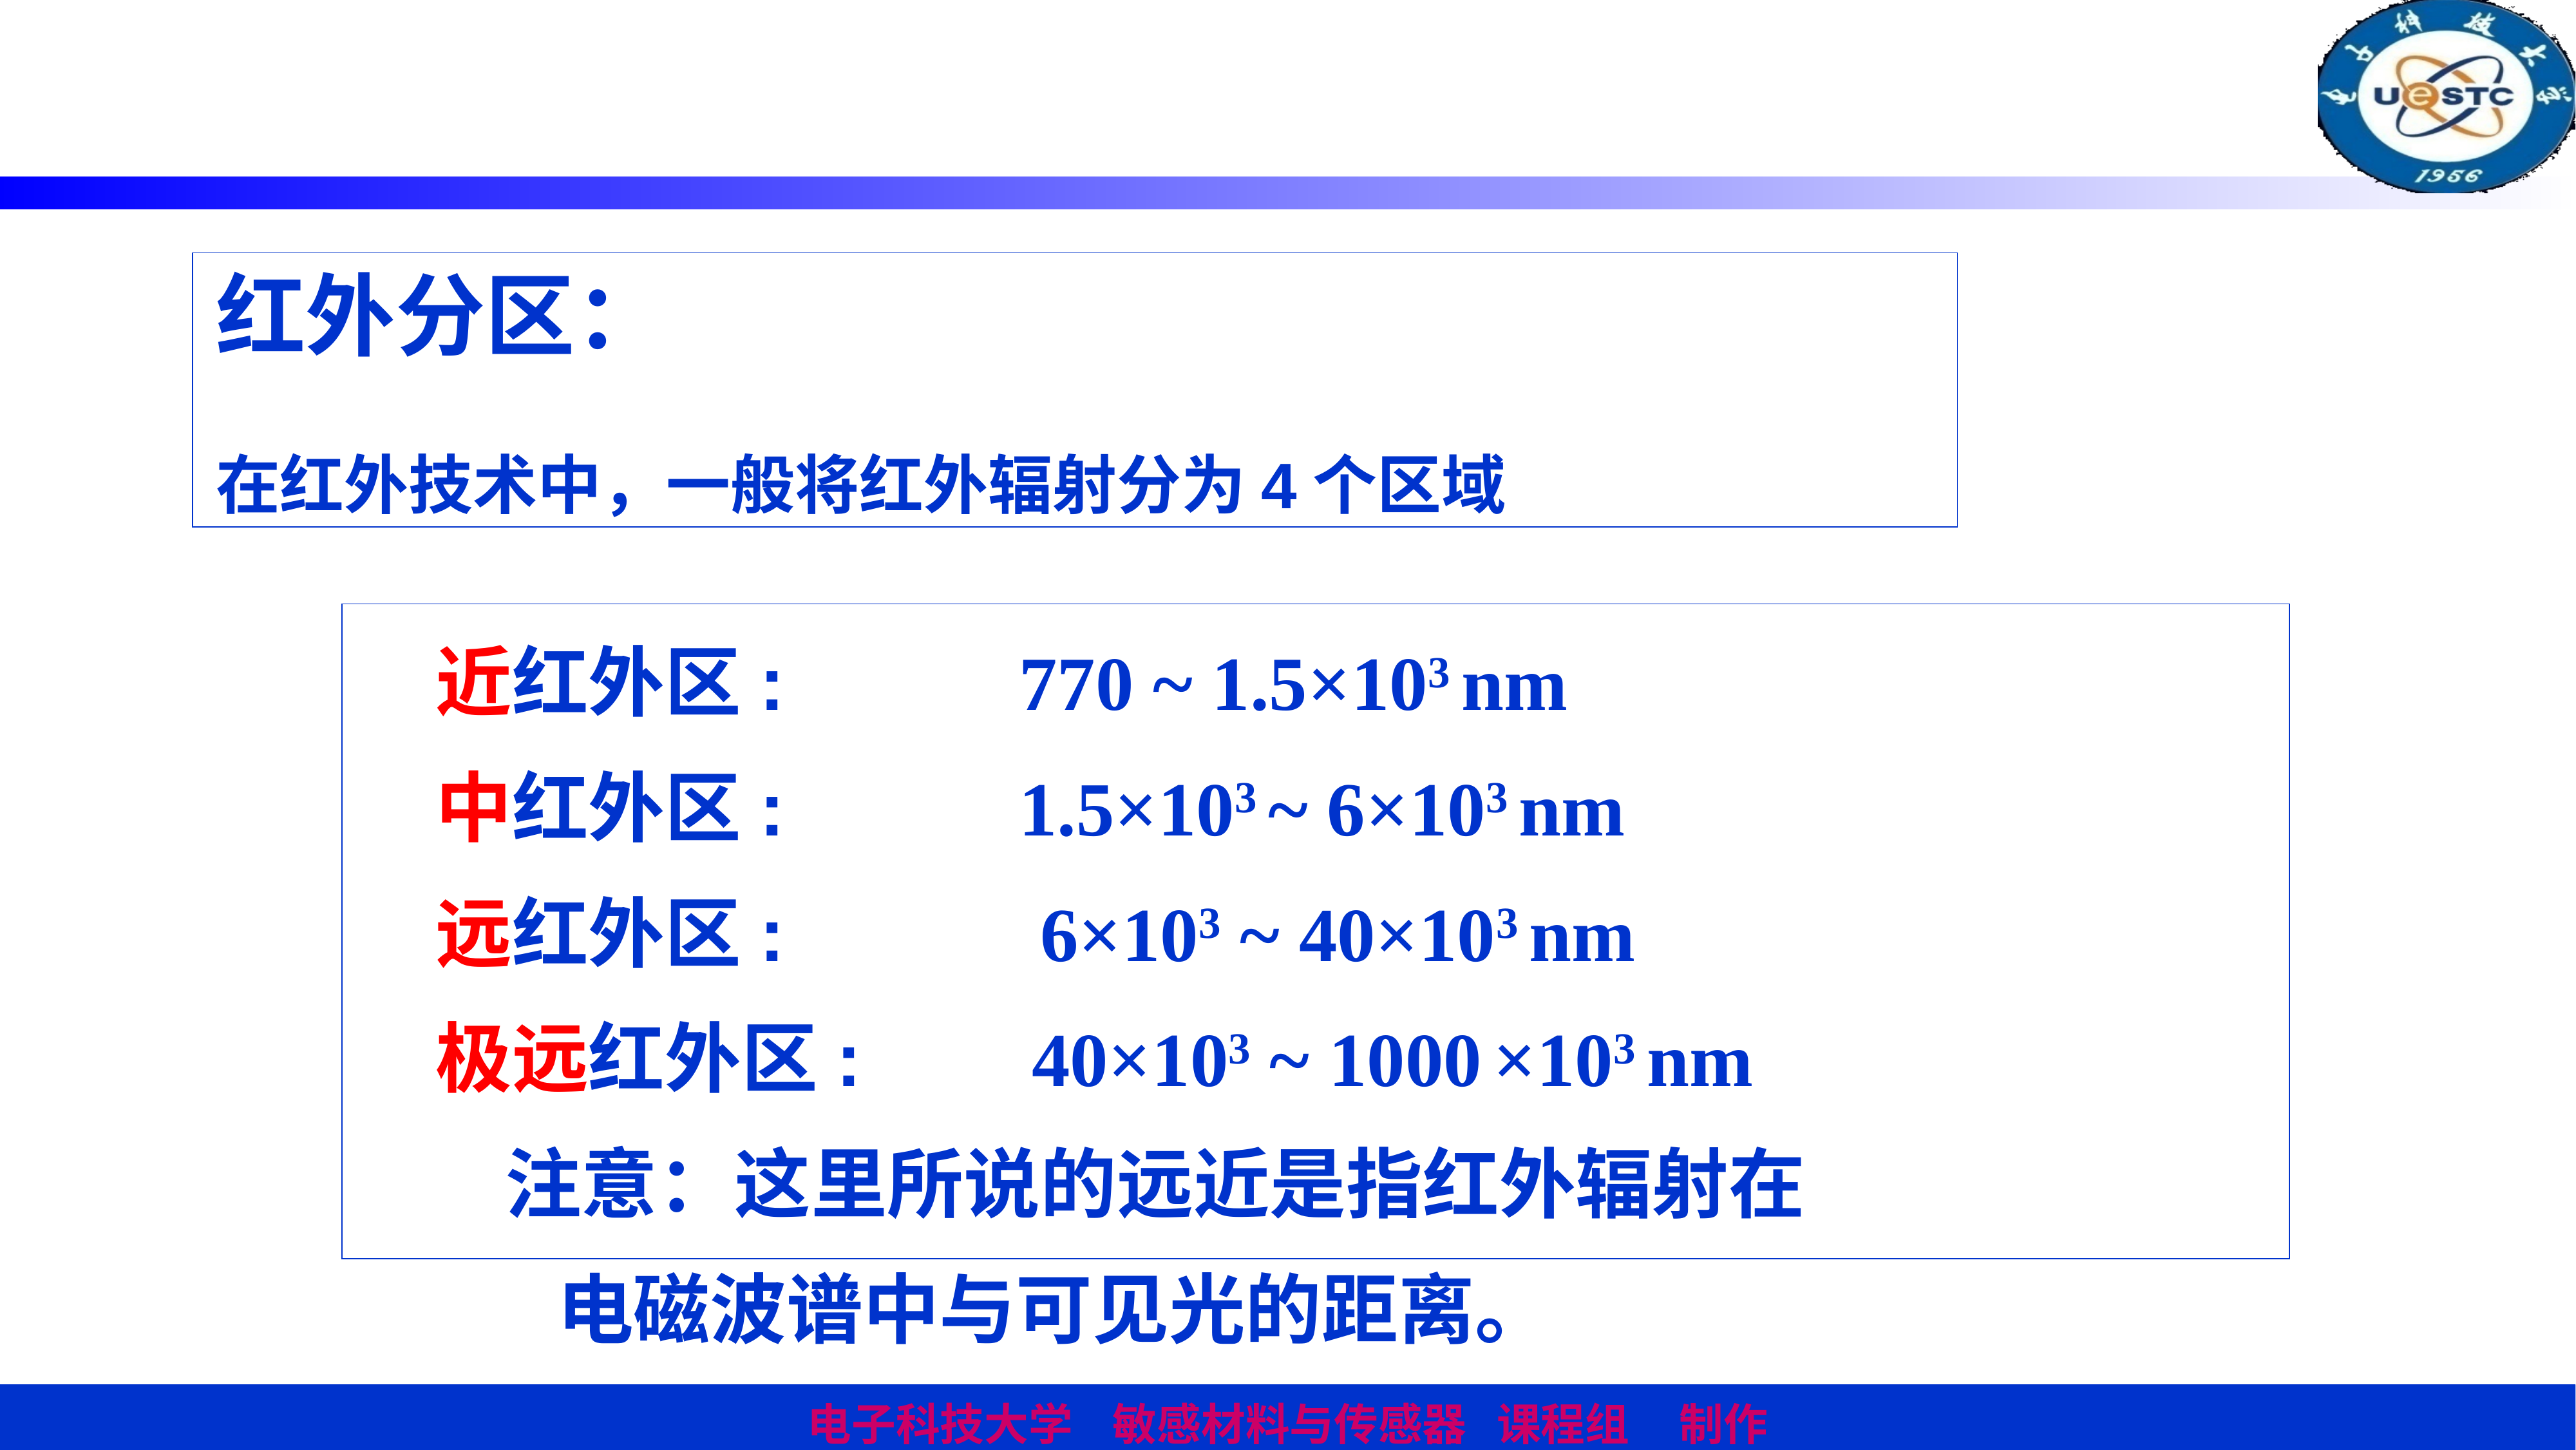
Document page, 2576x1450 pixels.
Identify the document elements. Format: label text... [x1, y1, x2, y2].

text_box 探测率是噪声等效功率的倒数，即： [513, 176, 519, 209]
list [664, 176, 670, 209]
text_box 红外分区： 在红外技术中，一般将红外辐射分为4个区域 [193, 253, 1958, 528]
text_box 1、常见红外传感器 [362, 176, 367, 209]
text_box 近红外区: 770 ~ 1.5×103 nm 中红外区: 1.5×103 ~ 6×103 nm 远红外区: 6×103 ~ 40×103 nm 极远红外区: 40×103 ~ 1000 ×103 nm 注意：这里所说的远近是指红外辐射在 电磁波谱中与可见光的距离。 [342, 604, 2289, 1259]
picture [2318, 0, 2576, 193]
